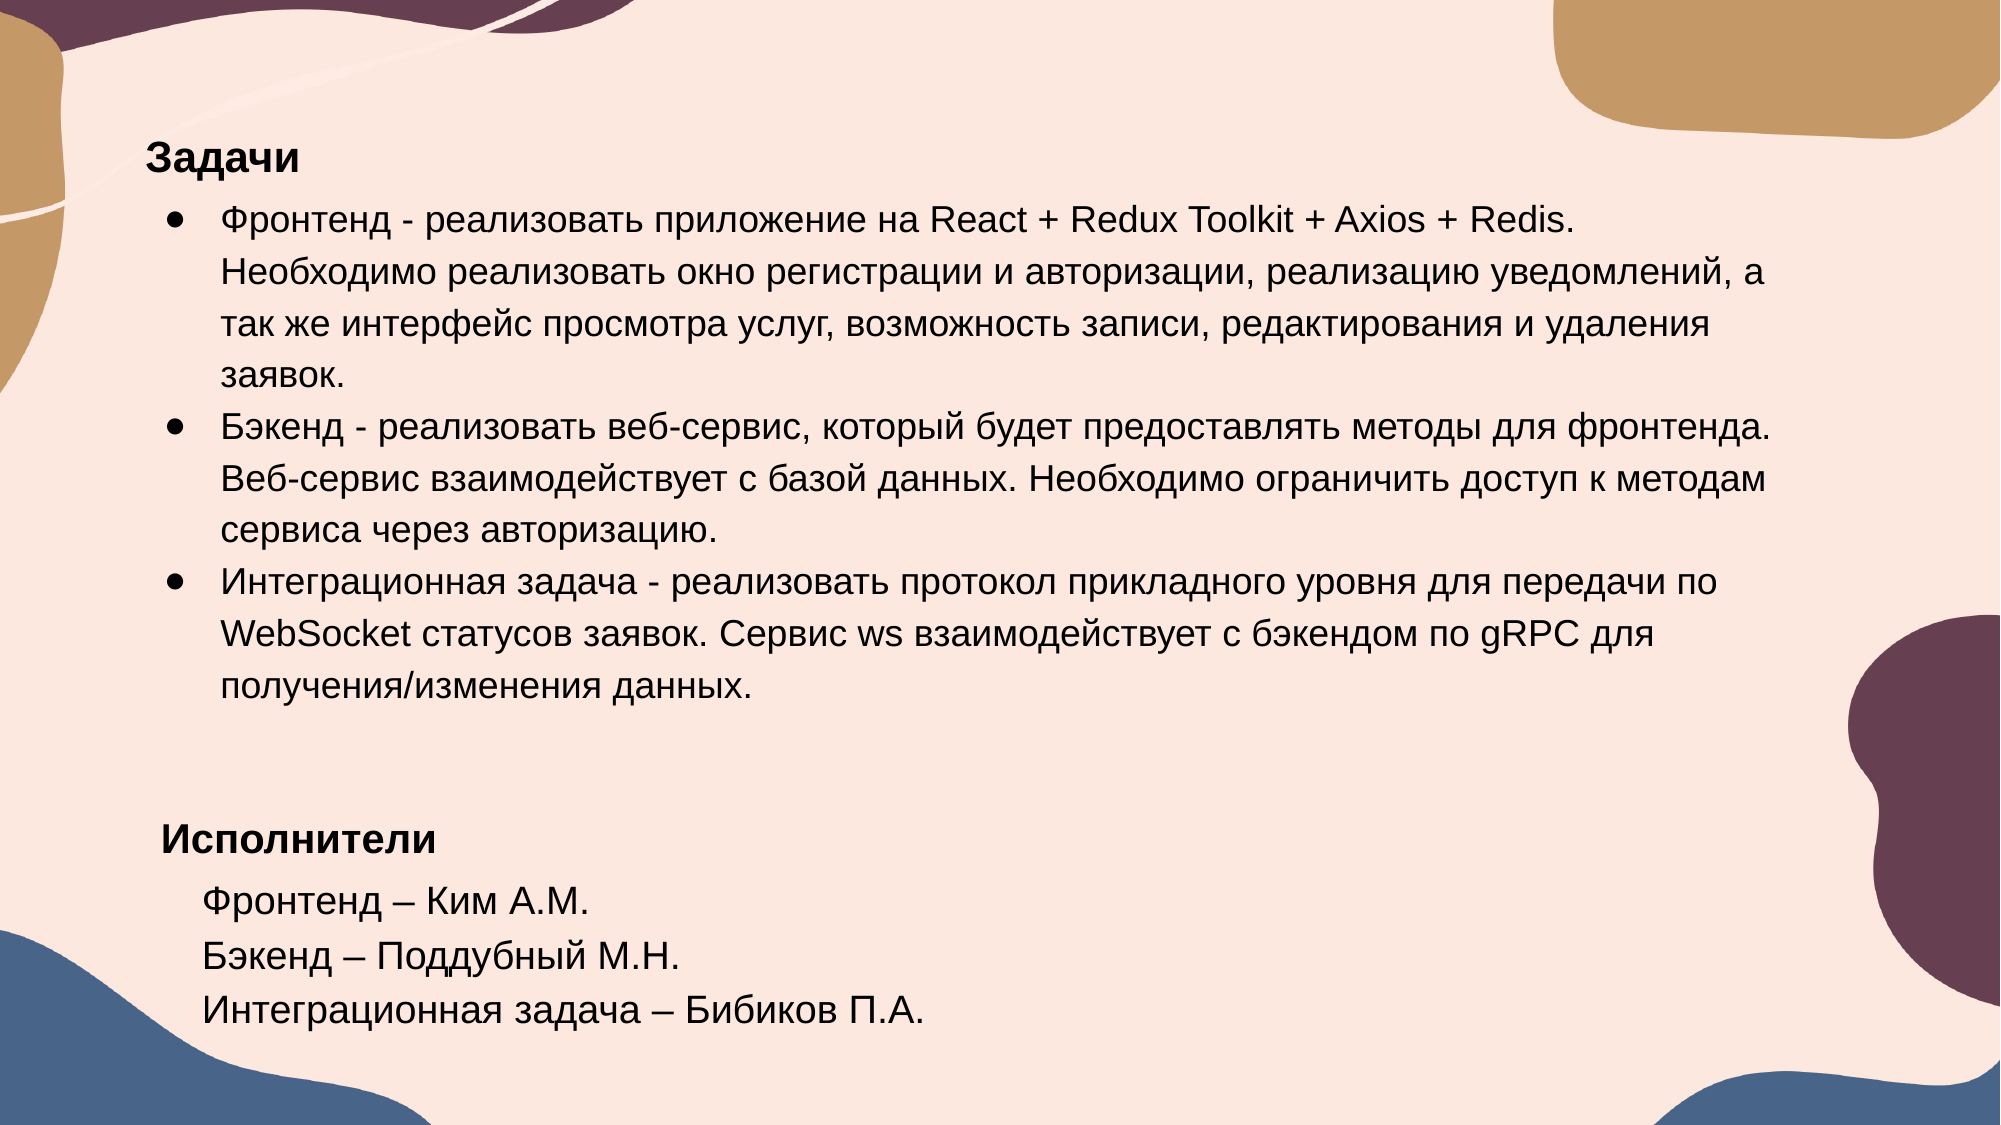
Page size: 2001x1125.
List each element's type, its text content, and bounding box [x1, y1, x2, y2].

text_box Фронтенд – Ким А.М. Бэкенд – Поддубный М.Н. Интеграционная задача – Бибиков П.А. [186, 860, 1926, 1056]
text_box Фронтенд - реализовать приложение на React + Redux Toolkit + Axios + Redis. Необходимо реализовать окно регистрации и авторизации, реализацию уведомлений, а так же интерфейс просмотра услуг, возможность записи, редактирования и удаления заявок. Бэкенд - реализовать веб-сервис, который будет предоставлять методы для фронтенда. Веб-сервис взаимодействует с базой данных. Необходимо ограничить доступ к методам сервиса через авторизацию. Интеграционная задача - реализовать протокол прикладного уровня для передачи по WebSocket статусов заявок. Сервис ws взаимодействует с бэкендом по gRPC для получения/изменения данных. [130, 180, 1811, 713]
text_box Исполнители [145, 779, 588, 861]
text_box Задачи [130, 94, 572, 176]
picture [0, 0, 2000, 1125]
